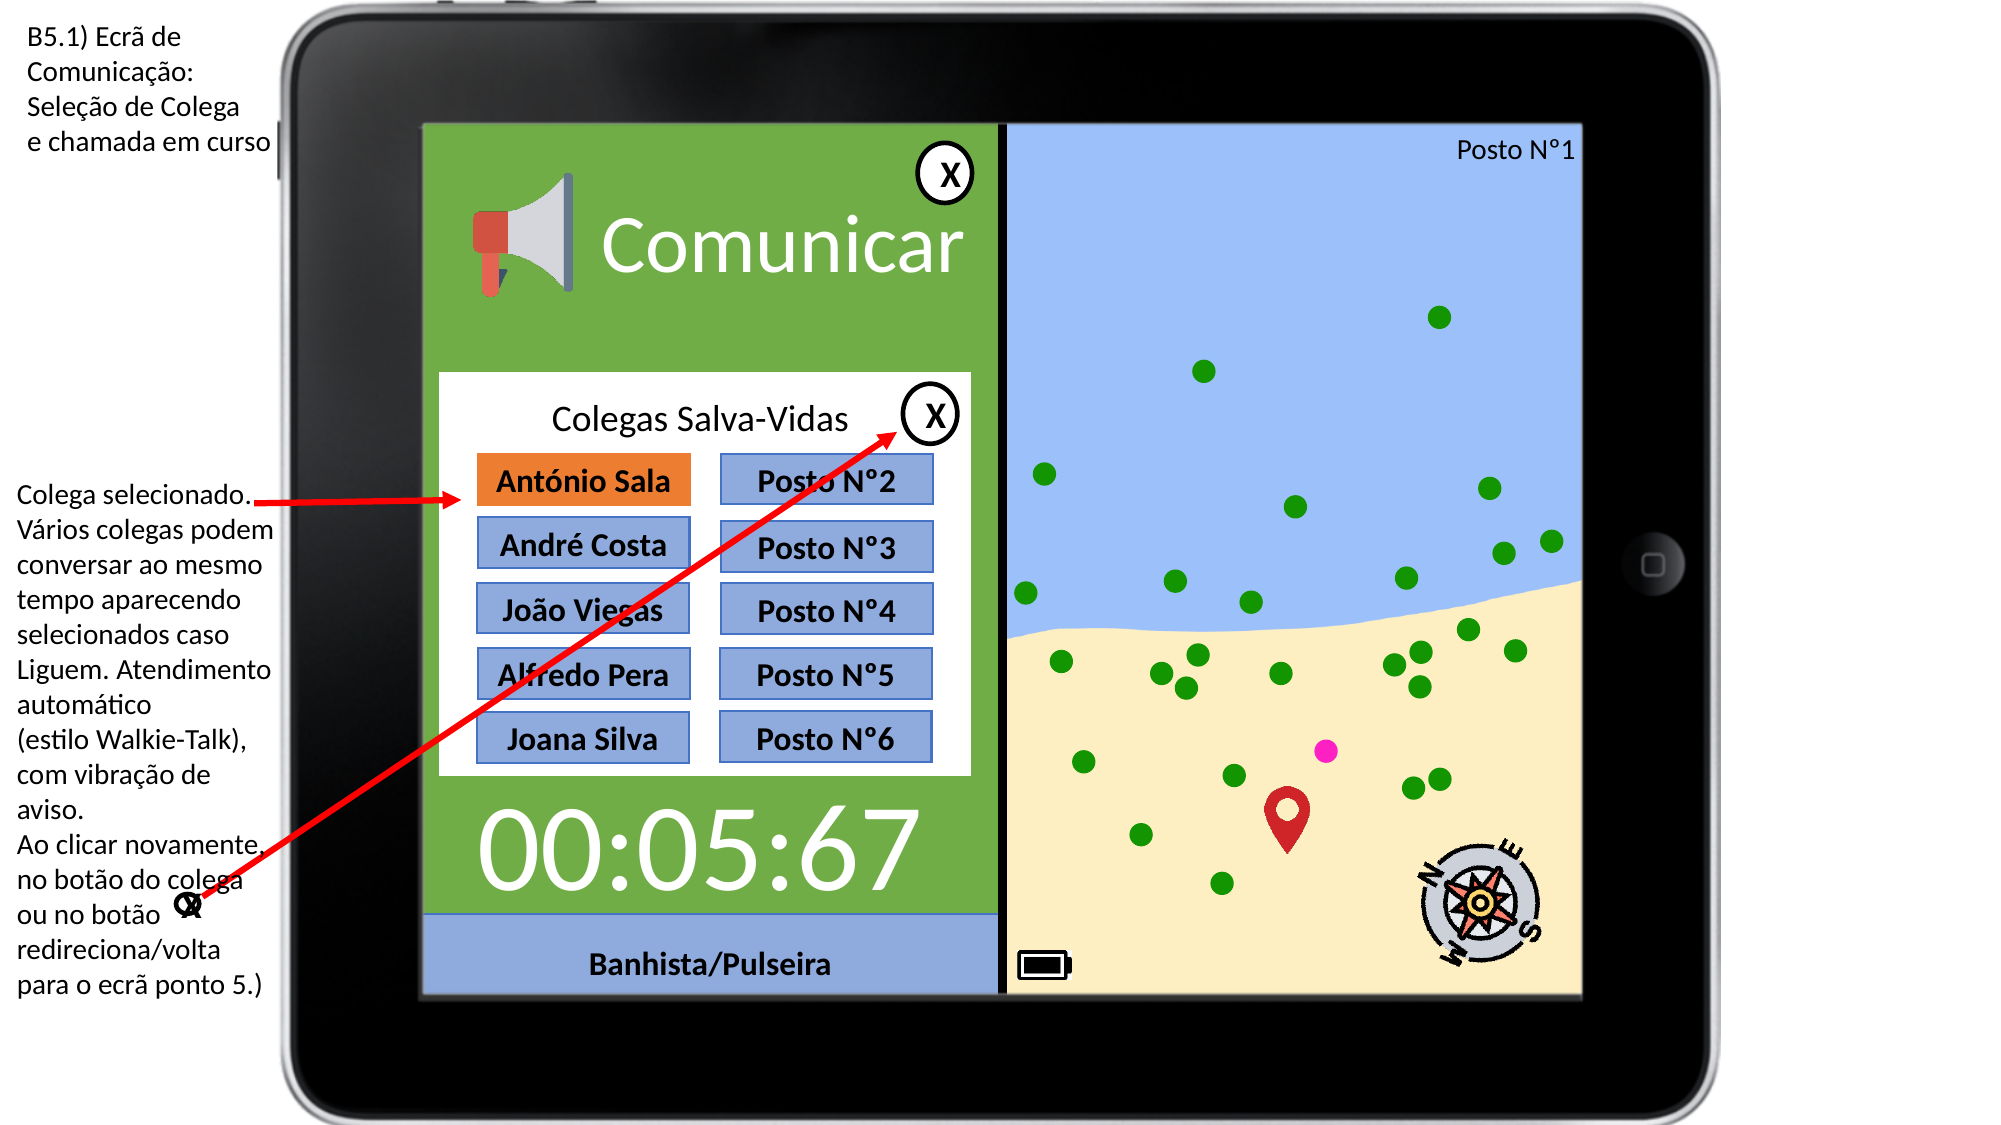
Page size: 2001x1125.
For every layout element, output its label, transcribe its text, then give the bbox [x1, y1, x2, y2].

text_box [202, 431, 898, 897]
picture [275, 0, 1747, 1125]
text_box Colega selecionado. Vários colegas podem conversar ao mesmo tempo aparecendo selecionados caso Liguem. Atendimento automático (estilo Walkie-Talk), com vibração de aviso. Ao clicar novamente, no botão do colega ou no botão redireciona/volta para o ecrã ponto 5.) [1, 468, 275, 1043]
text_box B5.1) Ecrã de Comunicação: Seleção de Colega e chamada em curso [12, 10, 275, 165]
